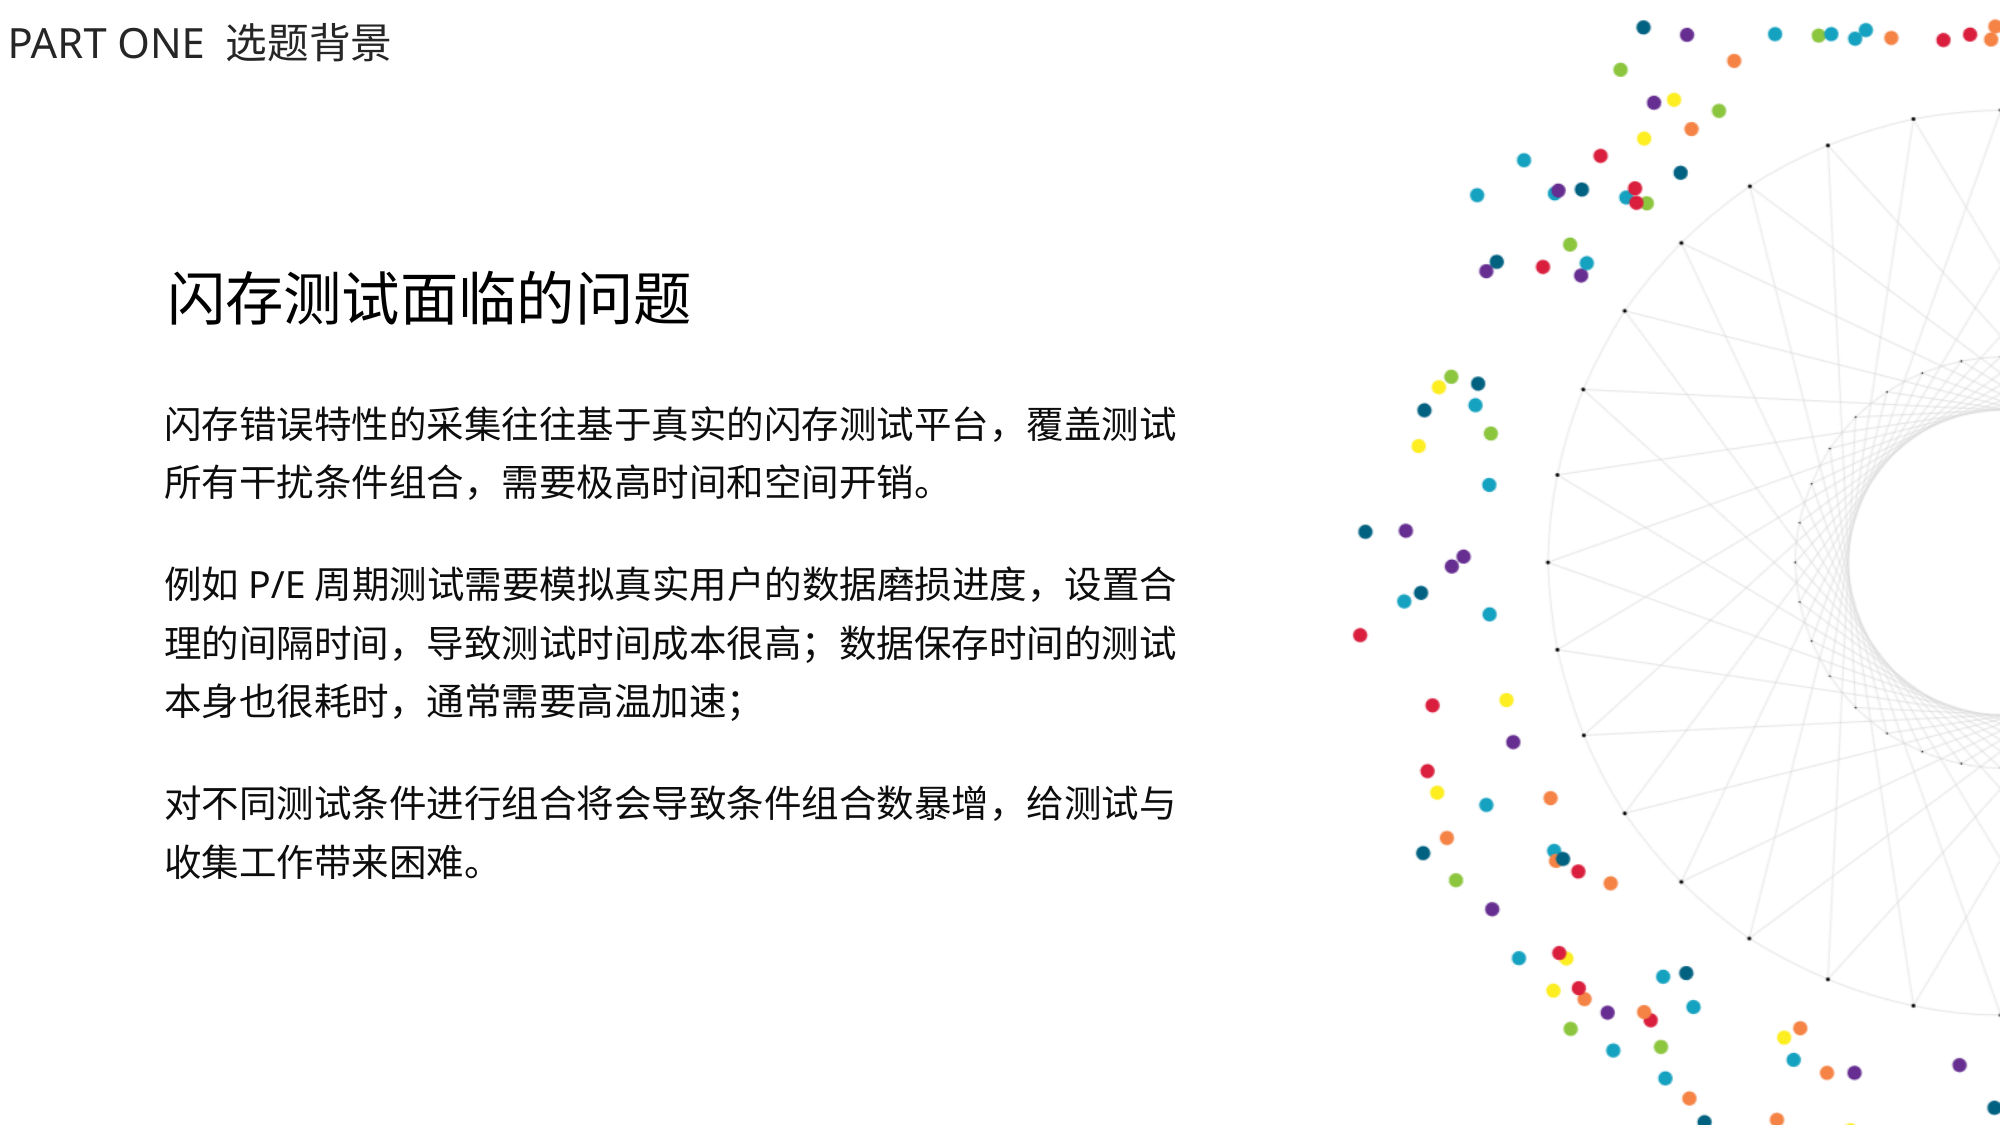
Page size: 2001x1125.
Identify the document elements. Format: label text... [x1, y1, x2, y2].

text_box 闪存测试面临的问题 [152, 254, 707, 340]
text_box 闪存错误特性的采集往往基于真实的闪存测试平台，覆盖测试所有干扰条件组合，需要极高时间和空间开销。 [149, 379, 1224, 512]
text_box 例如P/E周期测试需要模拟真实用户的数据磨损进度，设置合理的间隔时间，导致测试时间成本很高；数据保存时间的测试本身也很耗时，通常需要高温加速； [149, 540, 1224, 731]
picture [1269, 0, 2000, 1125]
text_box PART ONE 选题背景 [0, 9, 408, 75]
text_box 对不同测试条件进行组合将会导致条件组合数暴增，给测试与收集工作带来困难。 [149, 759, 1224, 892]
